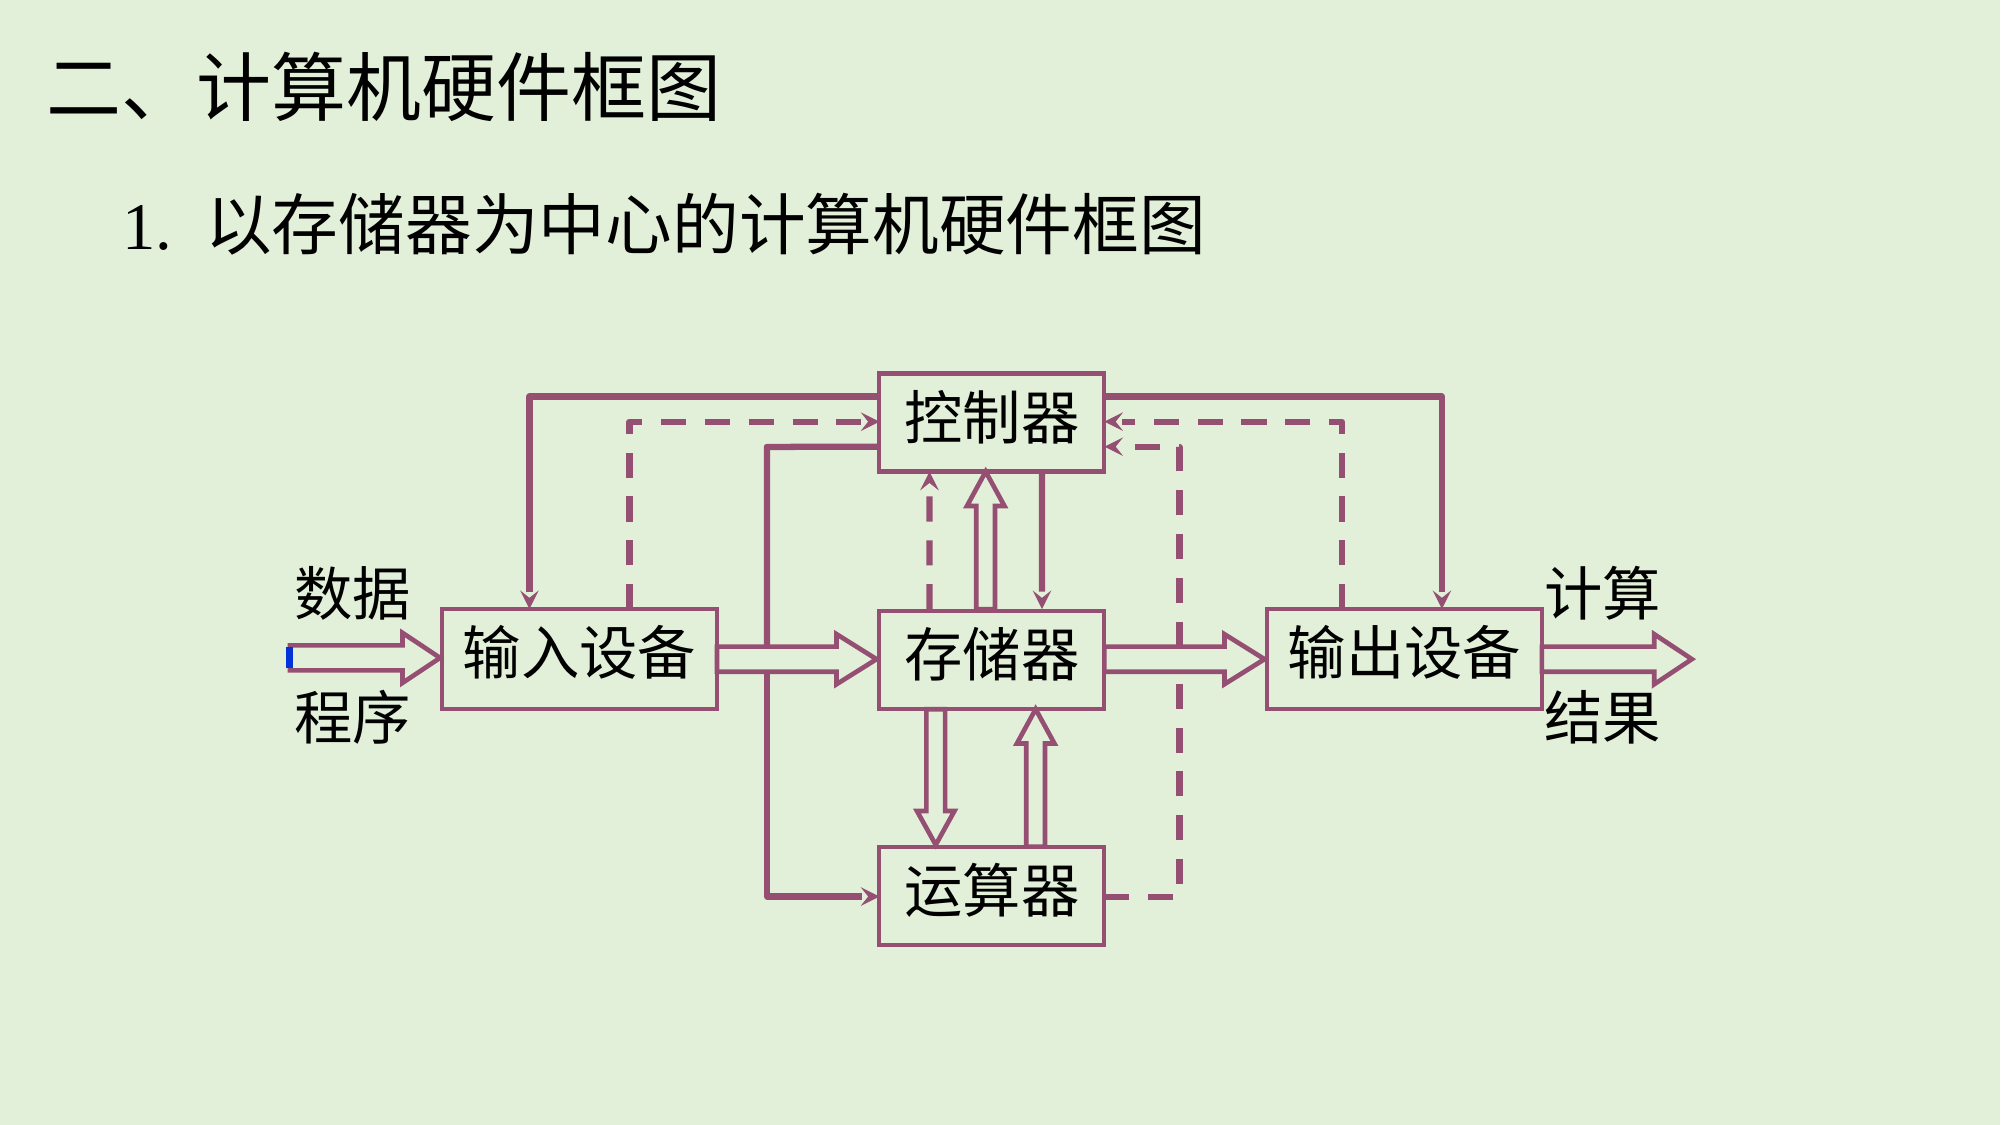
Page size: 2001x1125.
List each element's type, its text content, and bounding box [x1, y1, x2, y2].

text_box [279, 373, 1695, 1049]
text_box 1. 以存储器为中心的计算机硬件框图 [107, 175, 1222, 271]
text_box 二、计算机硬件框图 [31, 33, 1089, 139]
